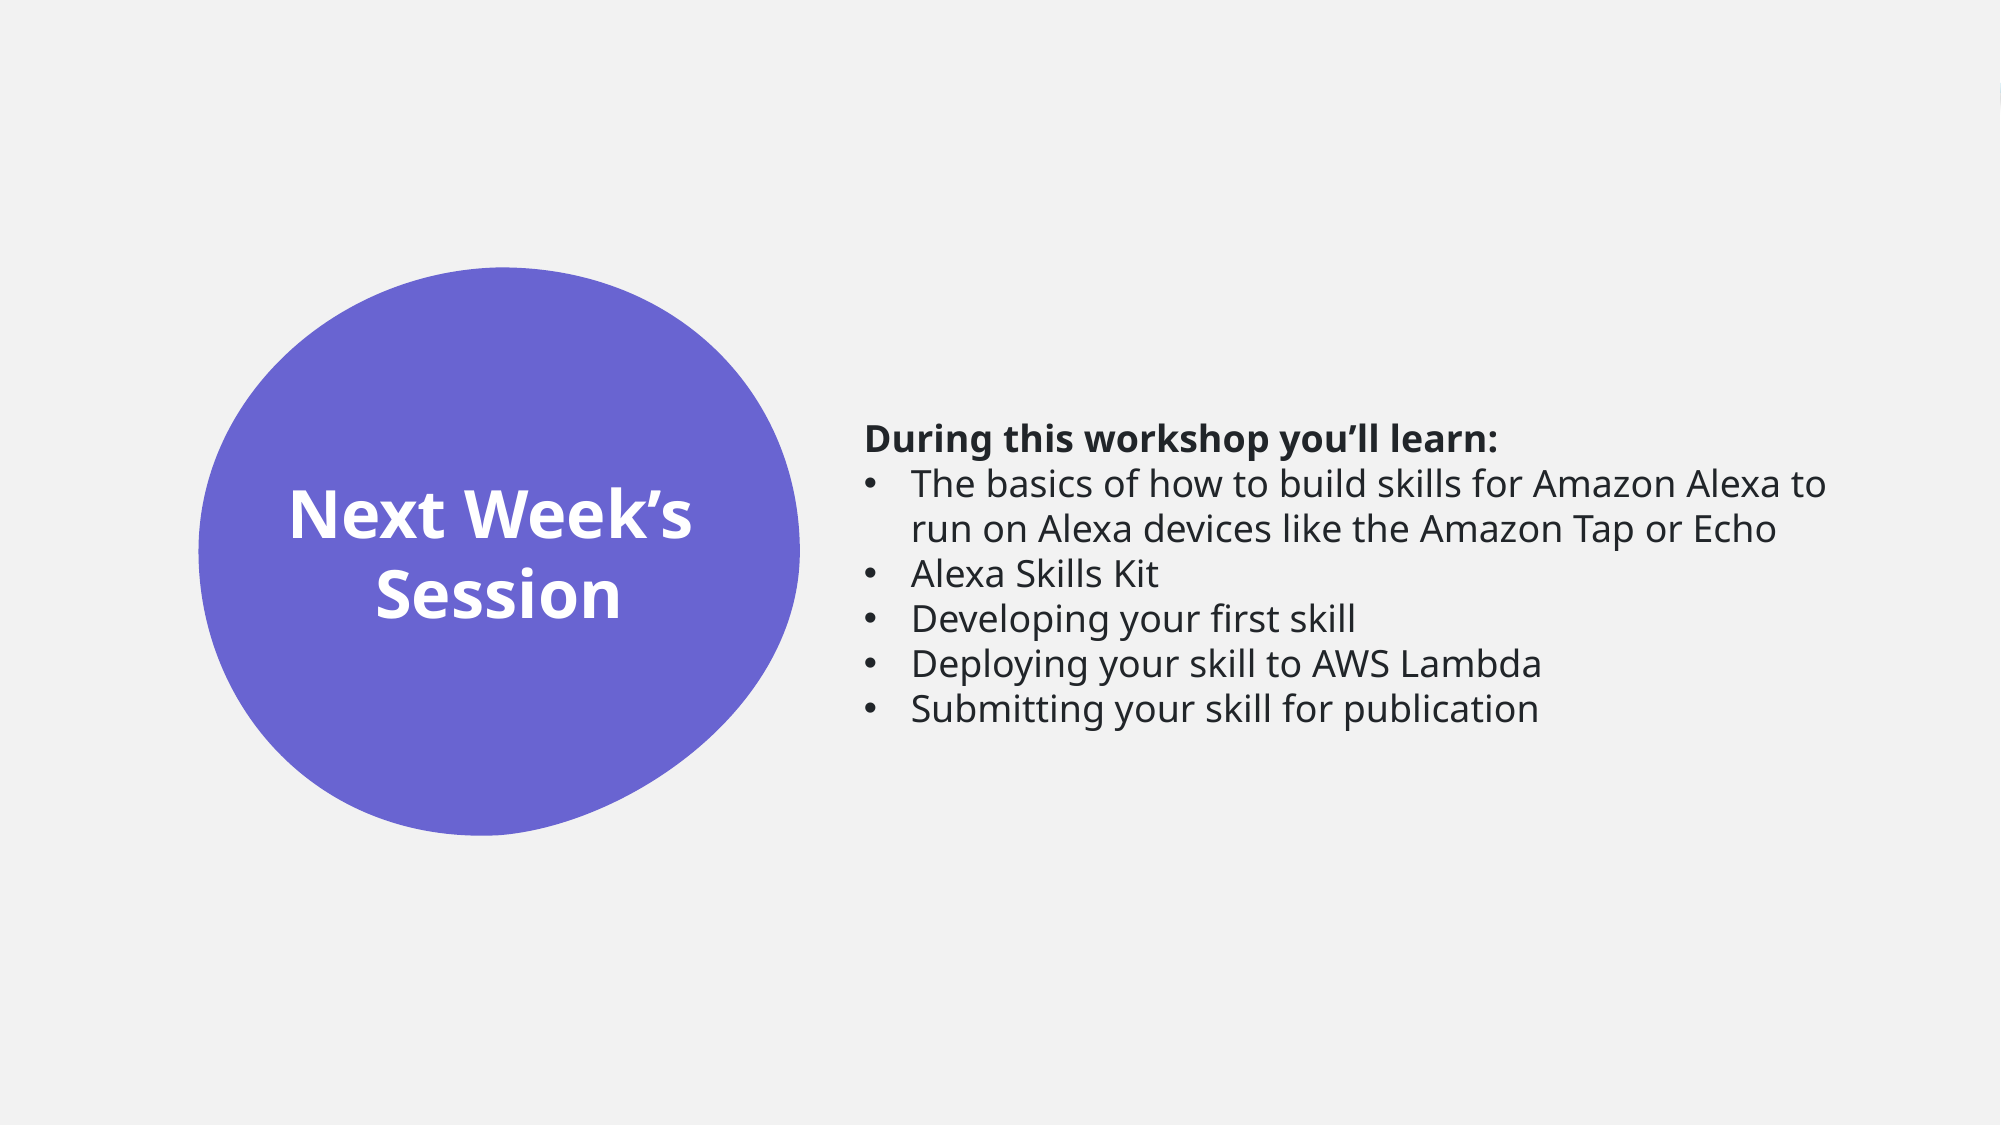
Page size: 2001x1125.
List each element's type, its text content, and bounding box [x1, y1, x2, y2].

text_box [0, 0, 2000, 1125]
text_box During this workshop you’ll learn: The basics of how to build skills for Amazon Alexa to run on Alexa devices like the Amazon Tap or Echo Alexa Skills Kit Developing your first skill Deploying your skill to AWS Lambda Submitting your skill for publication [849, 407, 1850, 738]
text_box Next Week’s Session [196, 265, 802, 838]
